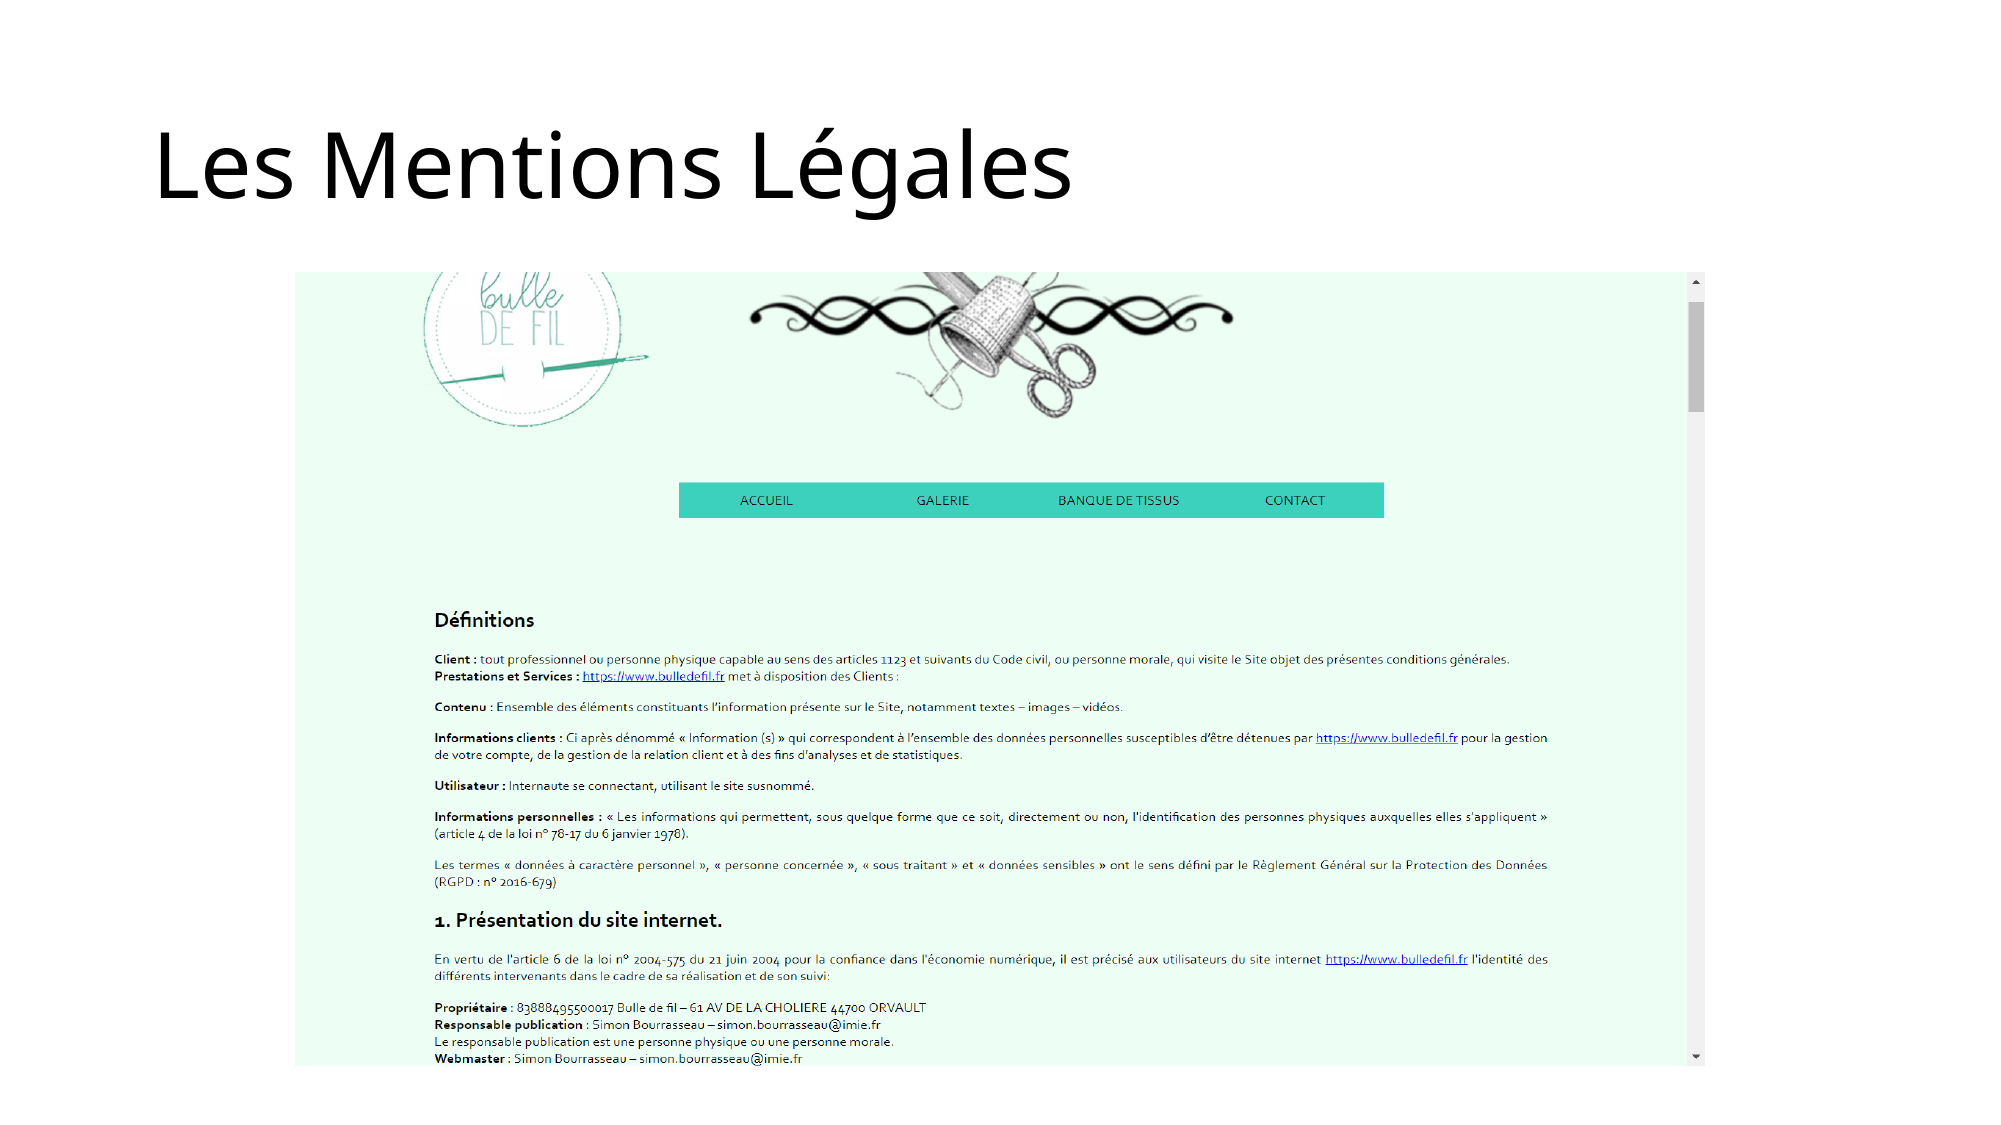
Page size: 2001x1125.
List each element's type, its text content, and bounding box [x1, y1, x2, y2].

title Les Mentions Légales [137, 59, 1863, 278]
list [295, 272, 1705, 1066]
